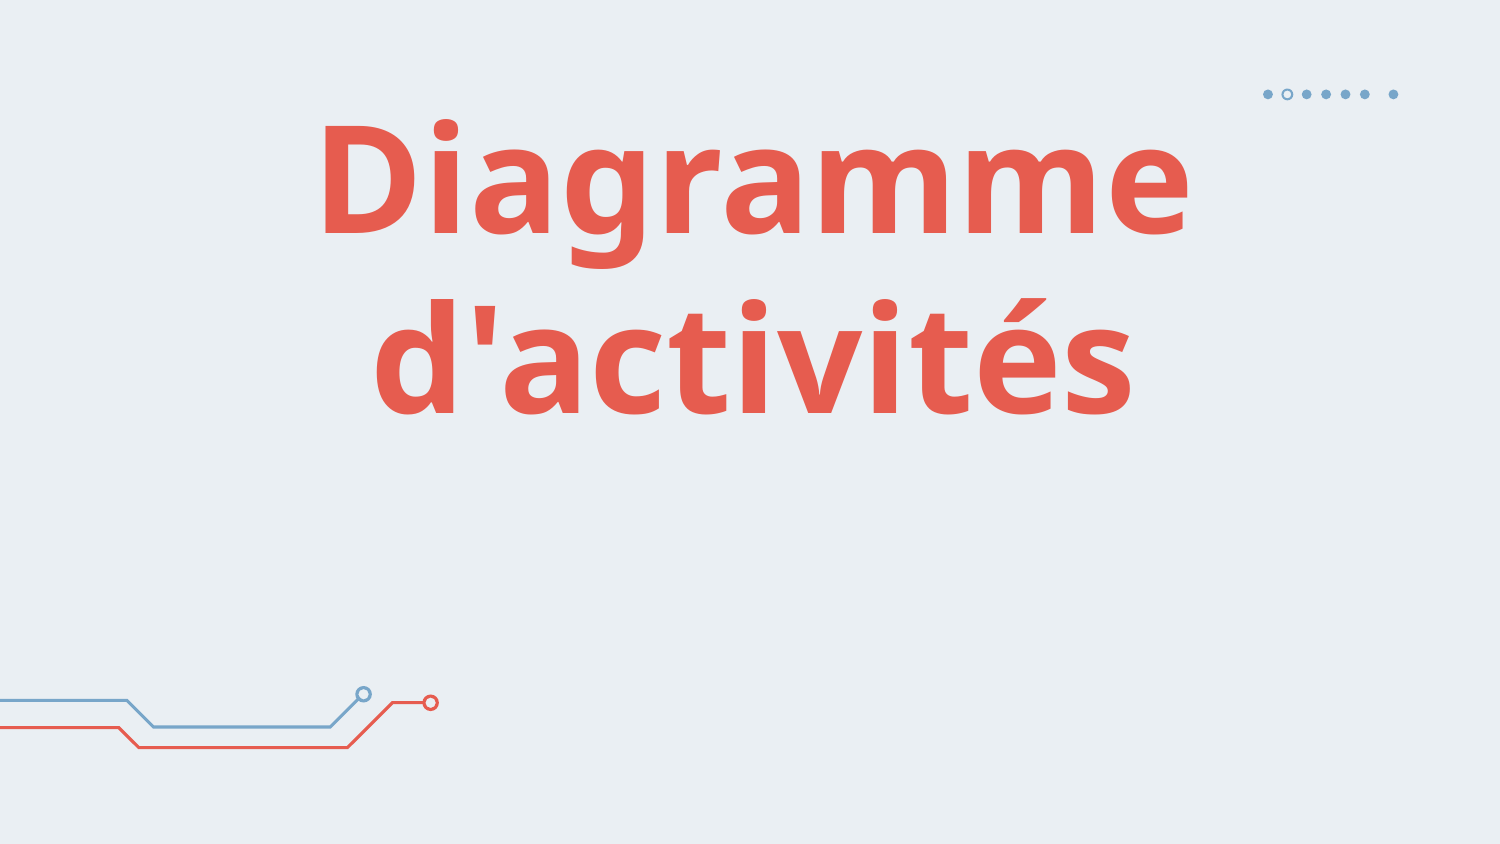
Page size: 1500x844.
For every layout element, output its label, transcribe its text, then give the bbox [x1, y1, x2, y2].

title Diagramme d'activités [54, 235, 1453, 459]
